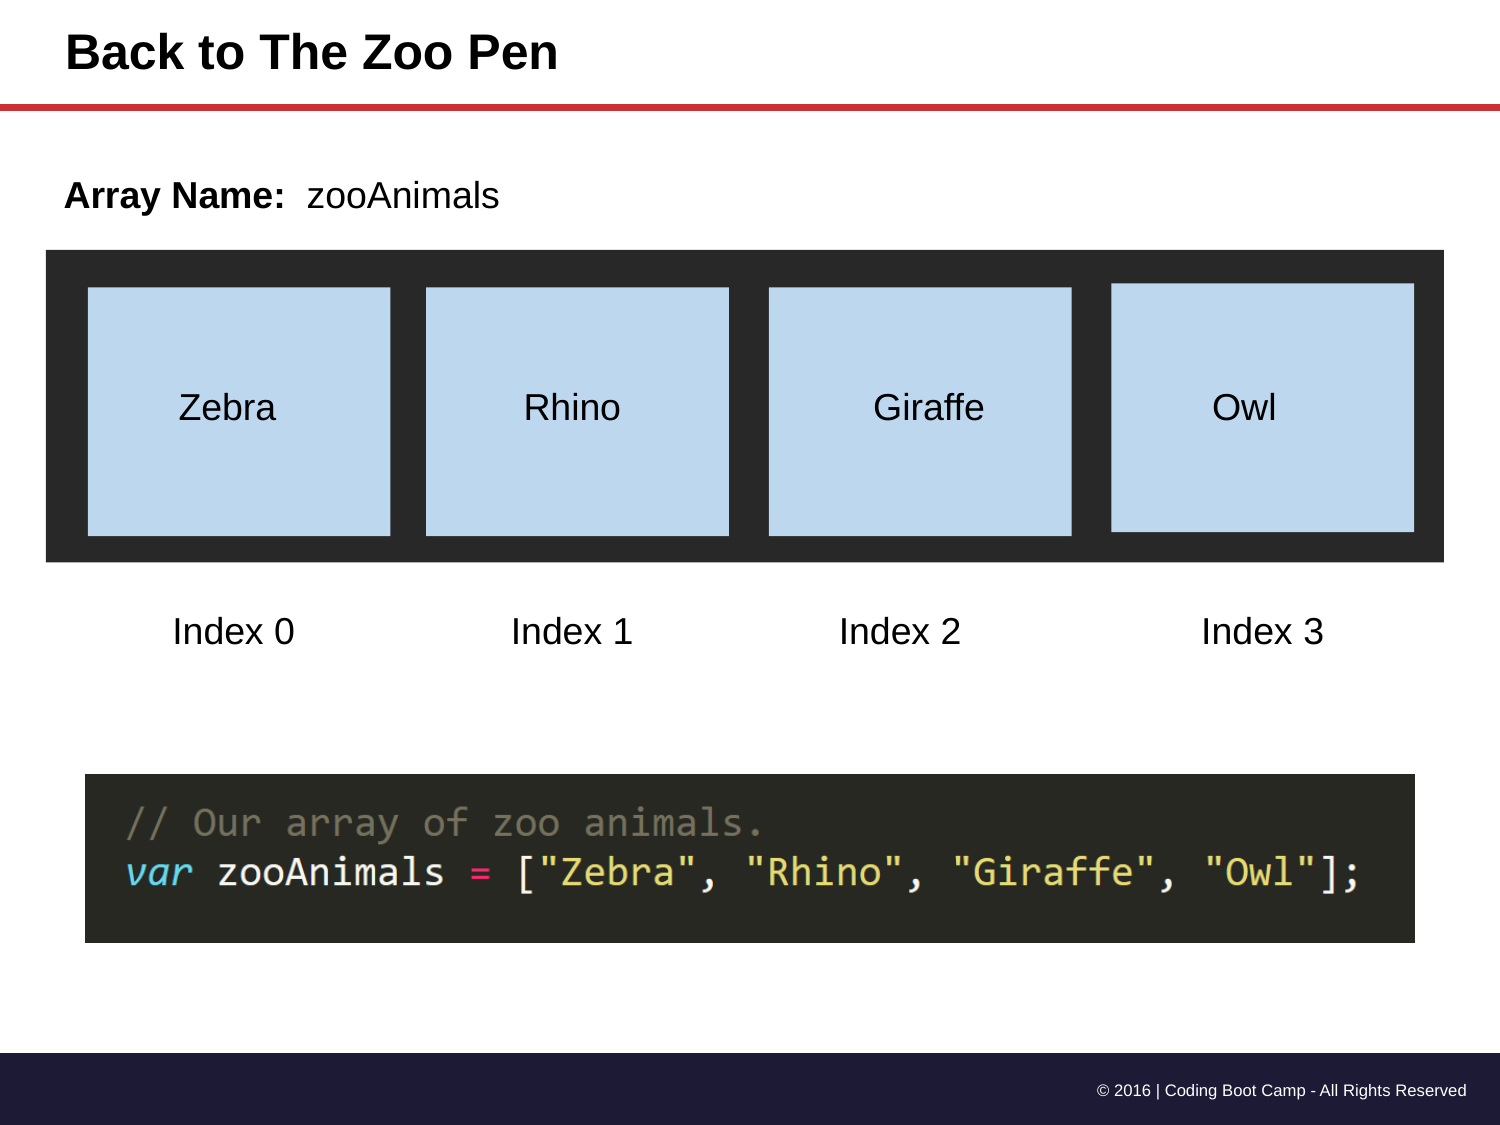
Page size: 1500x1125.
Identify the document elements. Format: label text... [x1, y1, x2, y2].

text_box Giraffe [858, 375, 1000, 436]
picture [85, 774, 1415, 943]
text_box Index 3 [1186, 599, 1340, 660]
text_box [425, 286, 730, 537]
text_box Owl [1197, 375, 1292, 436]
text_box Index 1 [496, 599, 649, 660]
text_box Zebra [163, 375, 292, 436]
text_box Index 0 [157, 599, 321, 660]
text_box Index 2 [823, 599, 977, 660]
text_box Rhino [508, 375, 636, 436]
text_box [768, 286, 1073, 537]
text_box Array Name: zooAnimals [48, 163, 515, 223]
text_box [45, 249, 1445, 563]
title Back to The Zoo Pen [50, 0, 948, 108]
text_box [1110, 282, 1415, 533]
text_box [87, 286, 392, 537]
